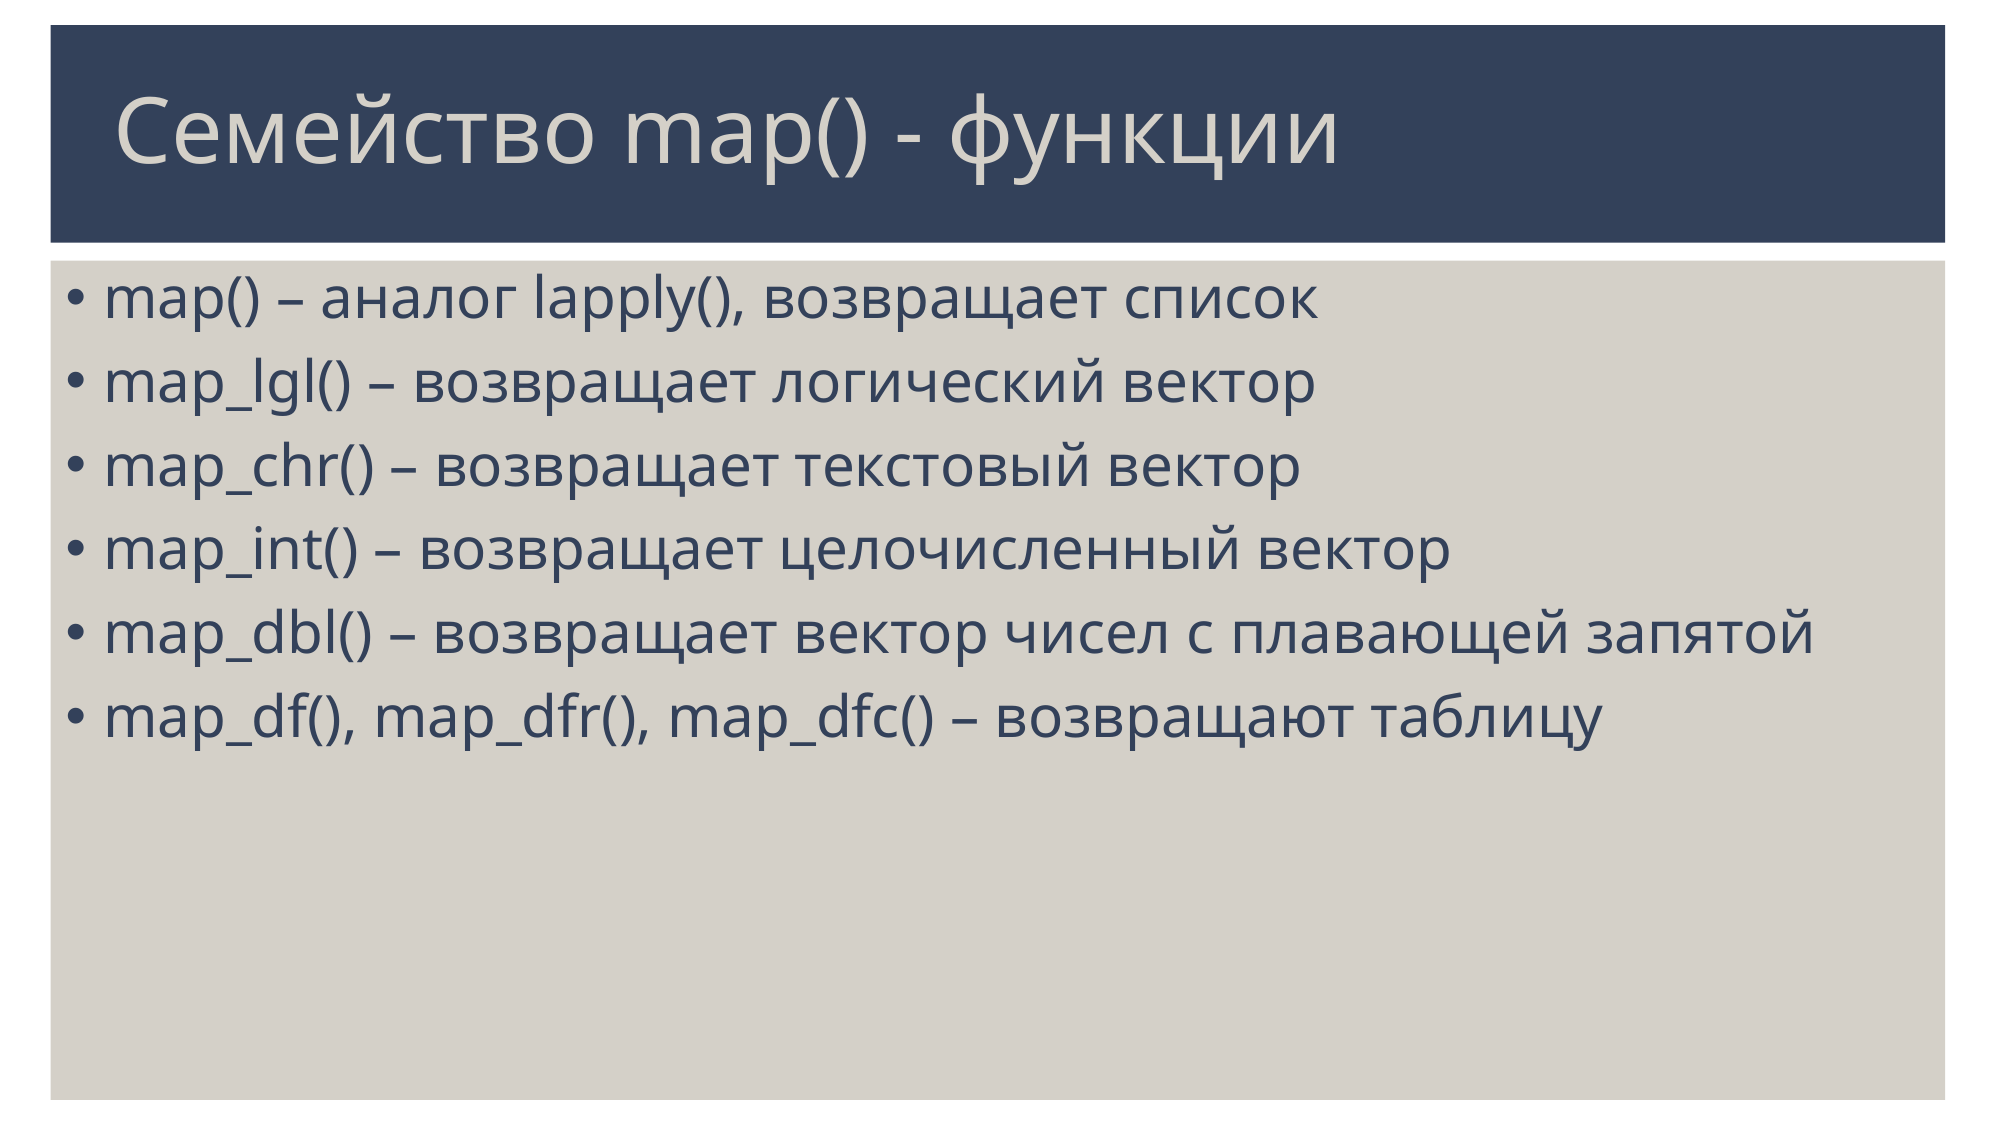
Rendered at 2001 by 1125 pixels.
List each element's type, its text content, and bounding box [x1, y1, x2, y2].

title Семейство map() - функции [50, 25, 1946, 243]
list map() – аналог lapply(), возвращает список map_lgl() – возвращает логический вектор map_chr() – возвращает текстовый вектор map_int() – возвpащает целочисленный вектор map_dbl() – возвращает вектор чисел с плавающей запятой map_df(), map_dfr(), map_dfc() – возвращают таблицу [50, 260, 1946, 1100]
